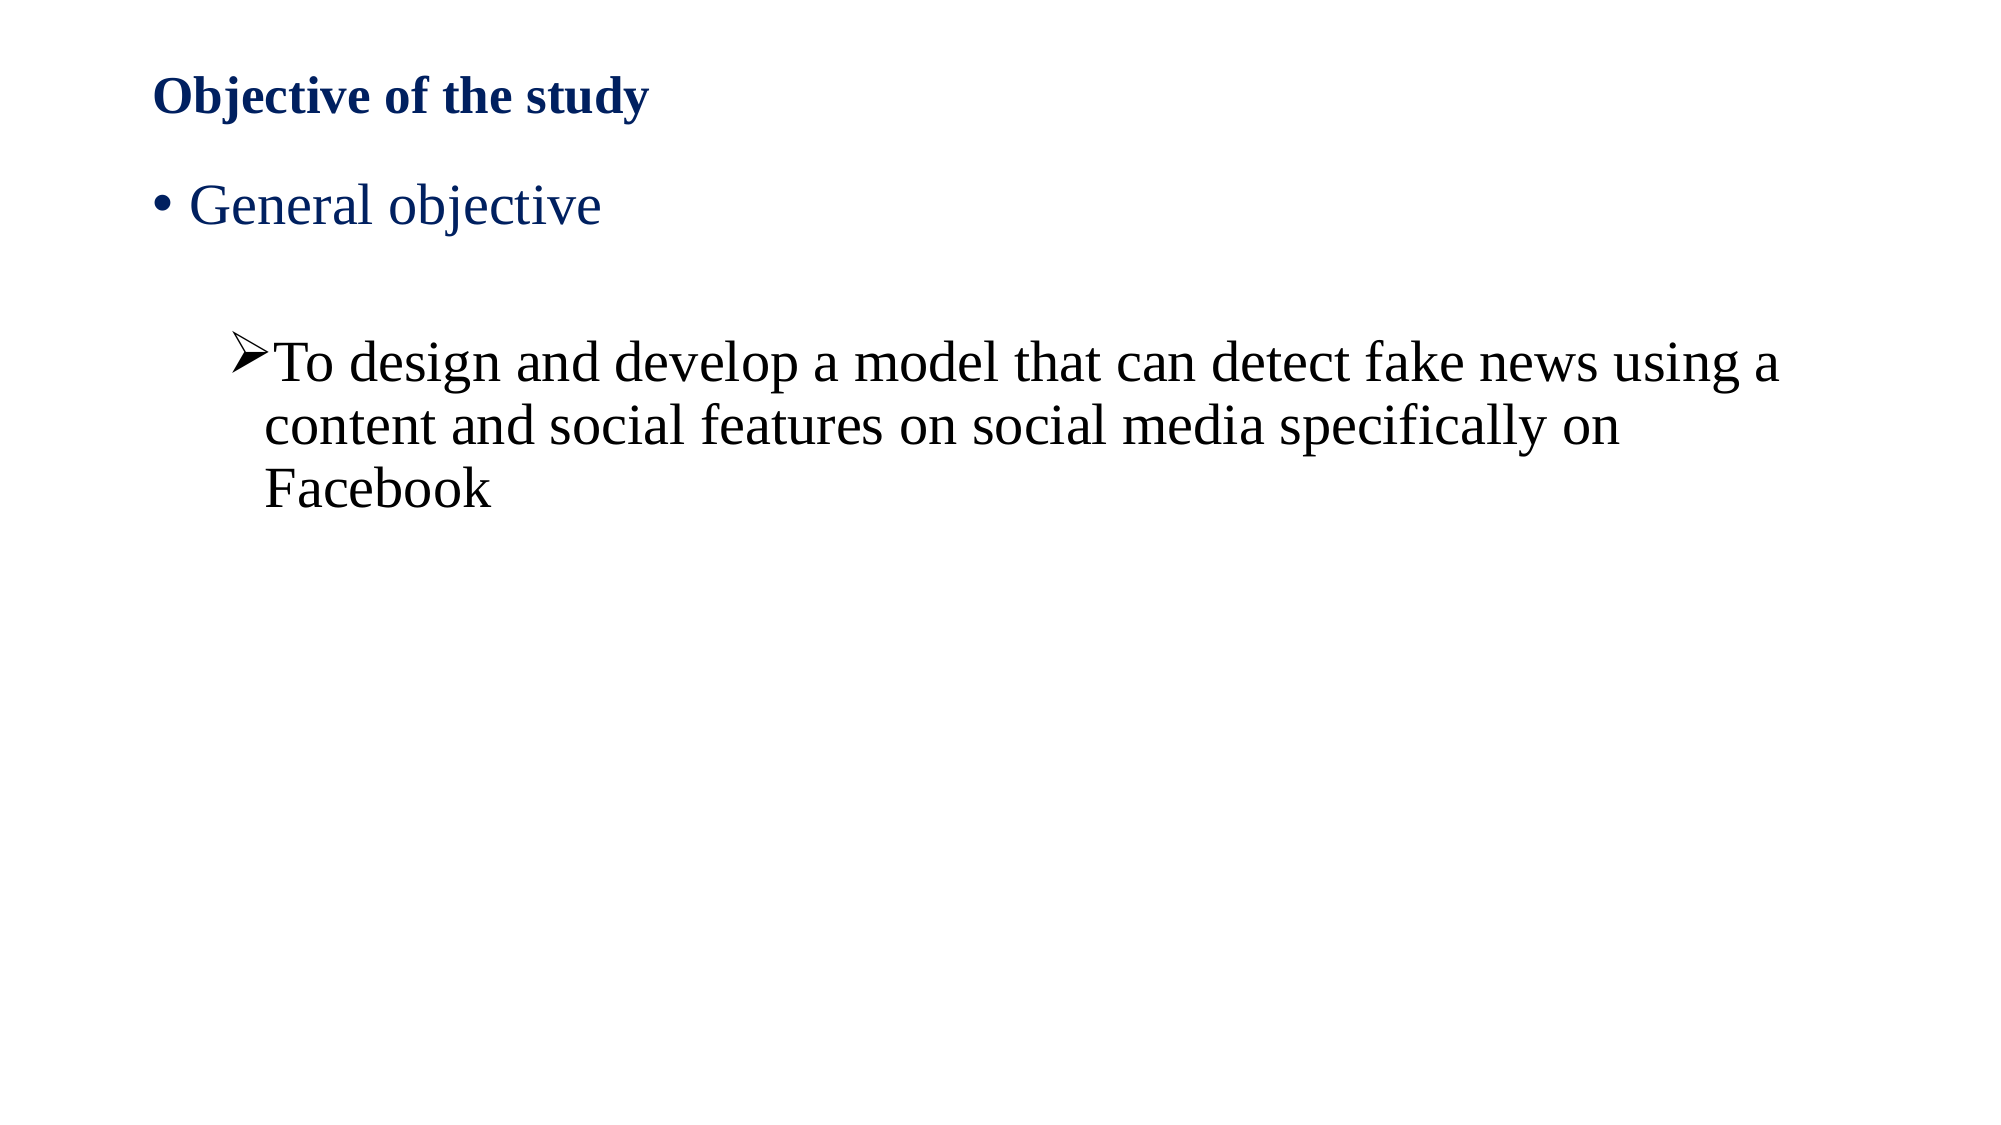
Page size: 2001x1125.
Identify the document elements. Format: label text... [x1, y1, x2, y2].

list General objective To design and develop a model that can detect fake news using a content and social features on social media specifically on Facebook [137, 166, 1863, 1029]
title Objective of the study [137, 59, 1863, 134]
